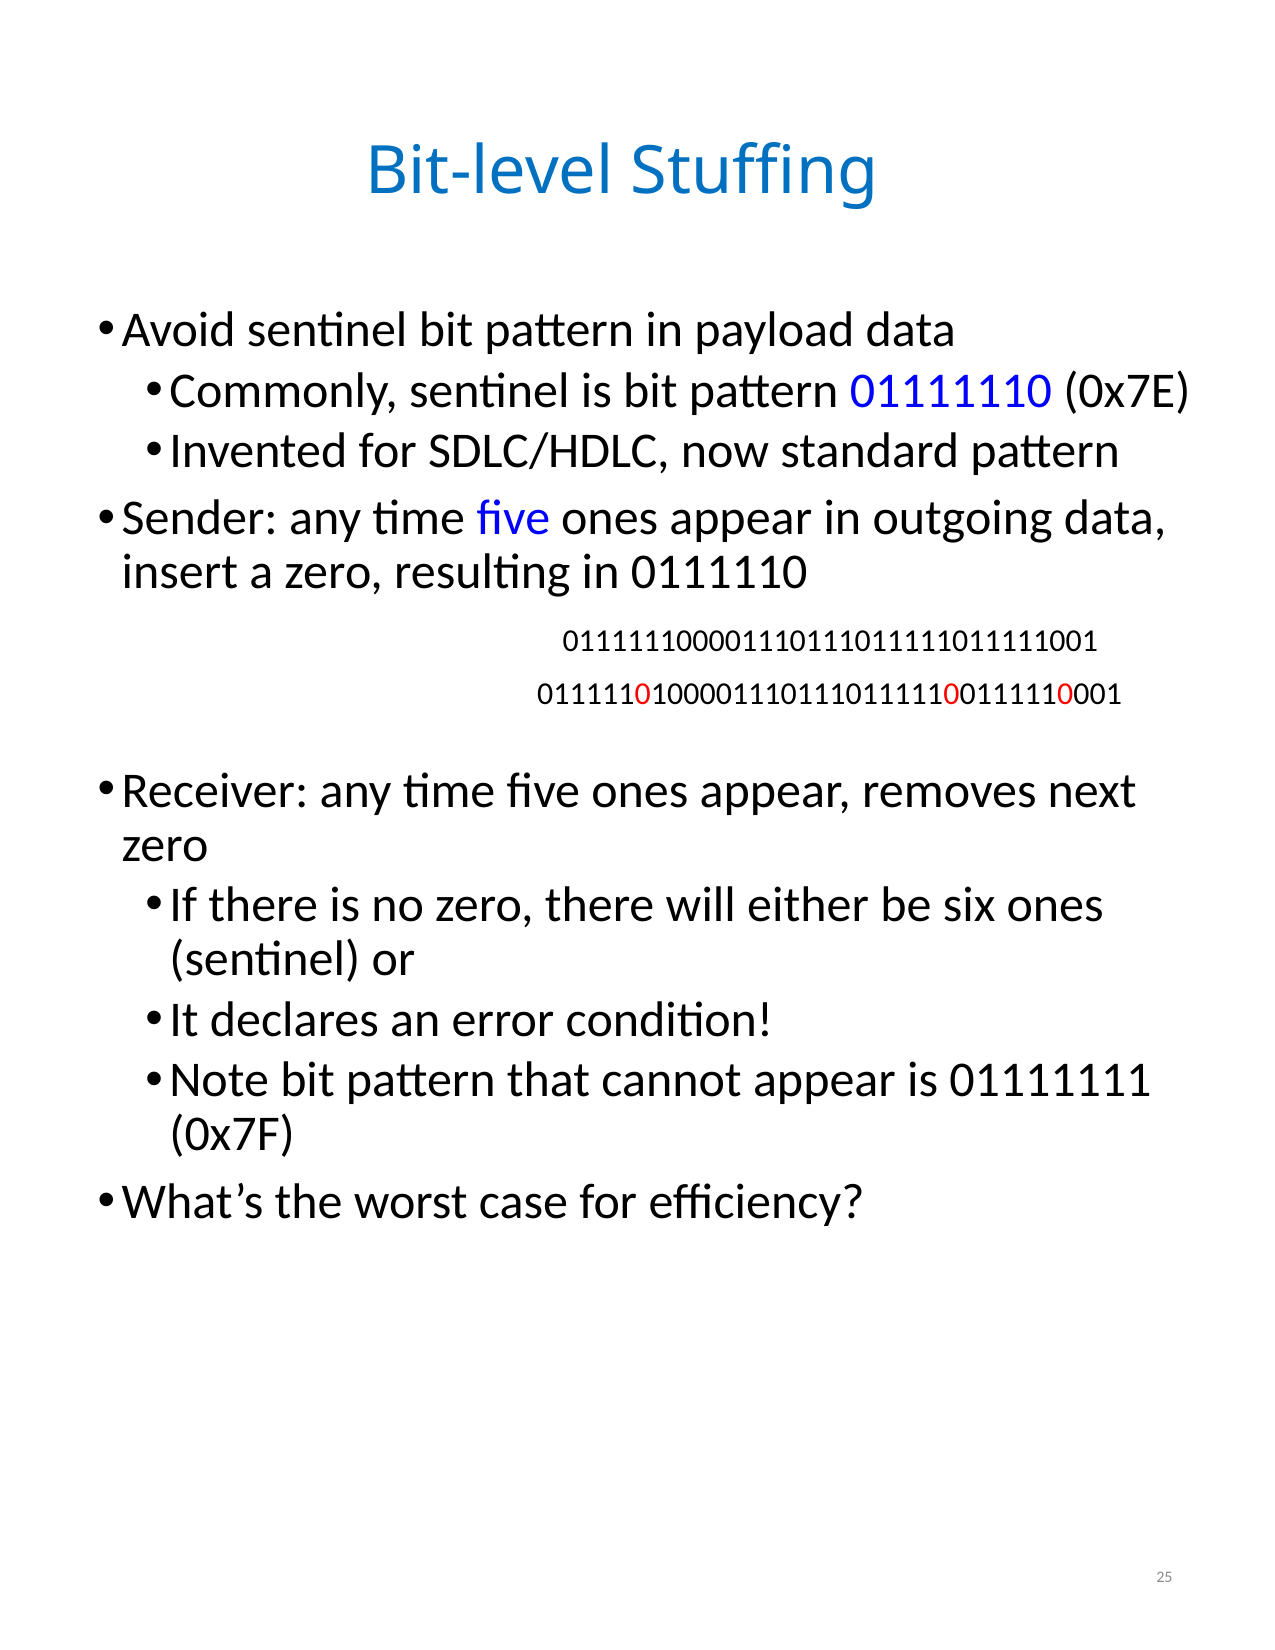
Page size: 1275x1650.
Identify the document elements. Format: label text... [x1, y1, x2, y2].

text_box 011111010000111011101111100111110001 [522, 665, 1138, 719]
title Bit-level Stuffing [350, 12, 1275, 332]
list Avoid sentinel bit pattern in payload data Commonly, sentinel is bit pattern 01111110 (0x7E) Invented for SDLC/HDLC, now standard pattern Sender: any time five ones appear in outgoing data, insert a zero, resulting in 0111110 Receiver: any time five ones appear, removes next zero If there is no zero, there will either be six ones (sentinel) or It declares an error condition! Note bit pattern that cannot appear is 01111111 (0x7F) What’s the worst case for efficiency? [82, 295, 1219, 912]
slide_number 25 [900, 1529, 1188, 1618]
text_box 011111100001110111011111011111001 [547, 612, 1114, 665]
